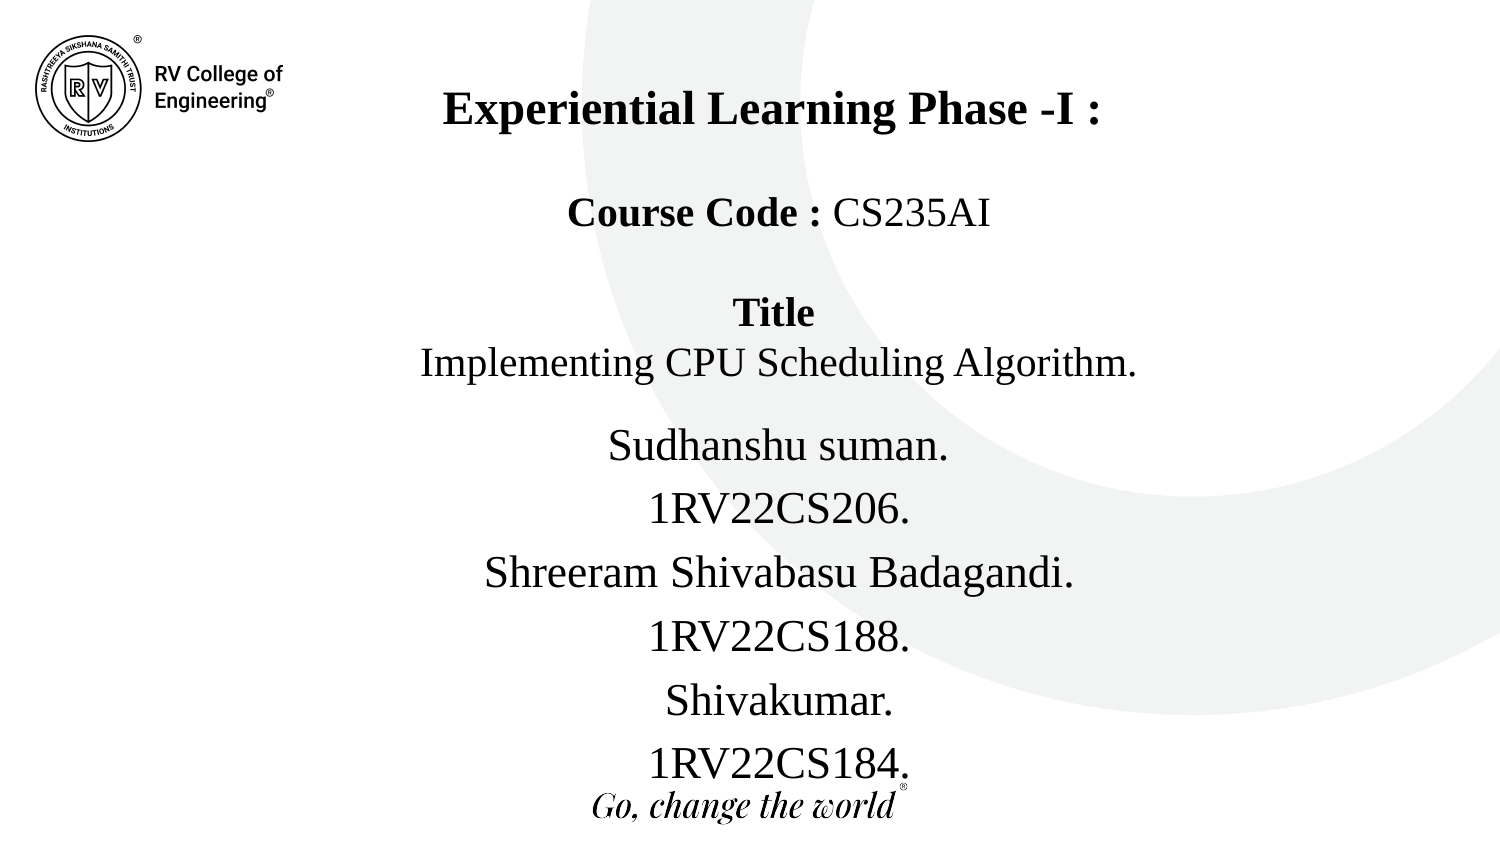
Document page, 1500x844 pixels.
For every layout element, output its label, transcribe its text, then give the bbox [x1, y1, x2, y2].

picture [0, 0, 1500, 844]
text_box Sudhanshu suman. 1RV22CS206. Shreeram Shivabasu Badagandi. 1RV22CS188. Shivakumar. 1RV22CS184. [144, 359, 1413, 844]
text_box Experiential Learning Phase -I : Course Code : CS235AI Title Implementing CPU Scheduling Algorithm. [185, 69, 1373, 359]
